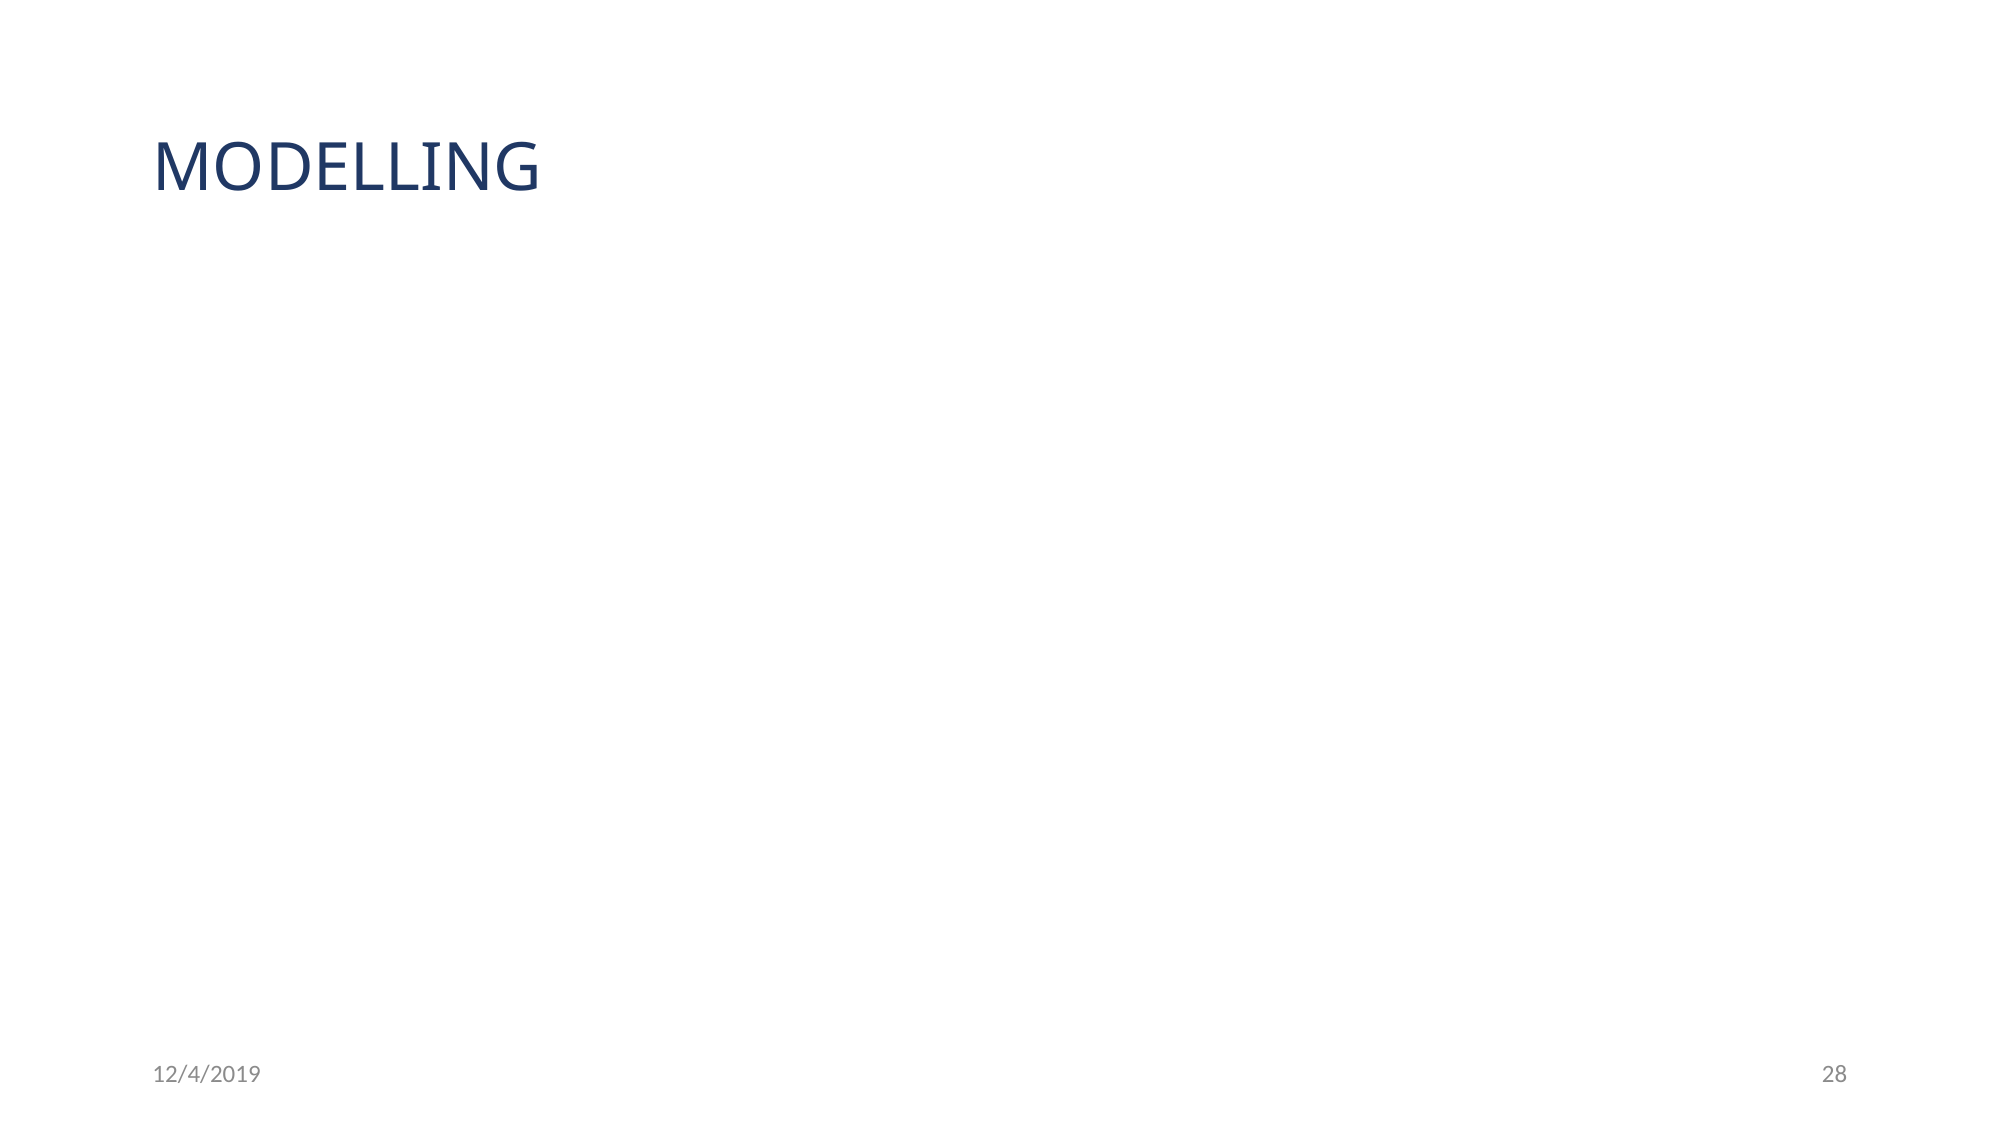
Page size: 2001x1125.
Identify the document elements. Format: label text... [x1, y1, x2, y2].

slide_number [137, 1042, 588, 1103]
slide_number 28 [1412, 1042, 1863, 1103]
title MODELLING [137, 59, 1863, 278]
